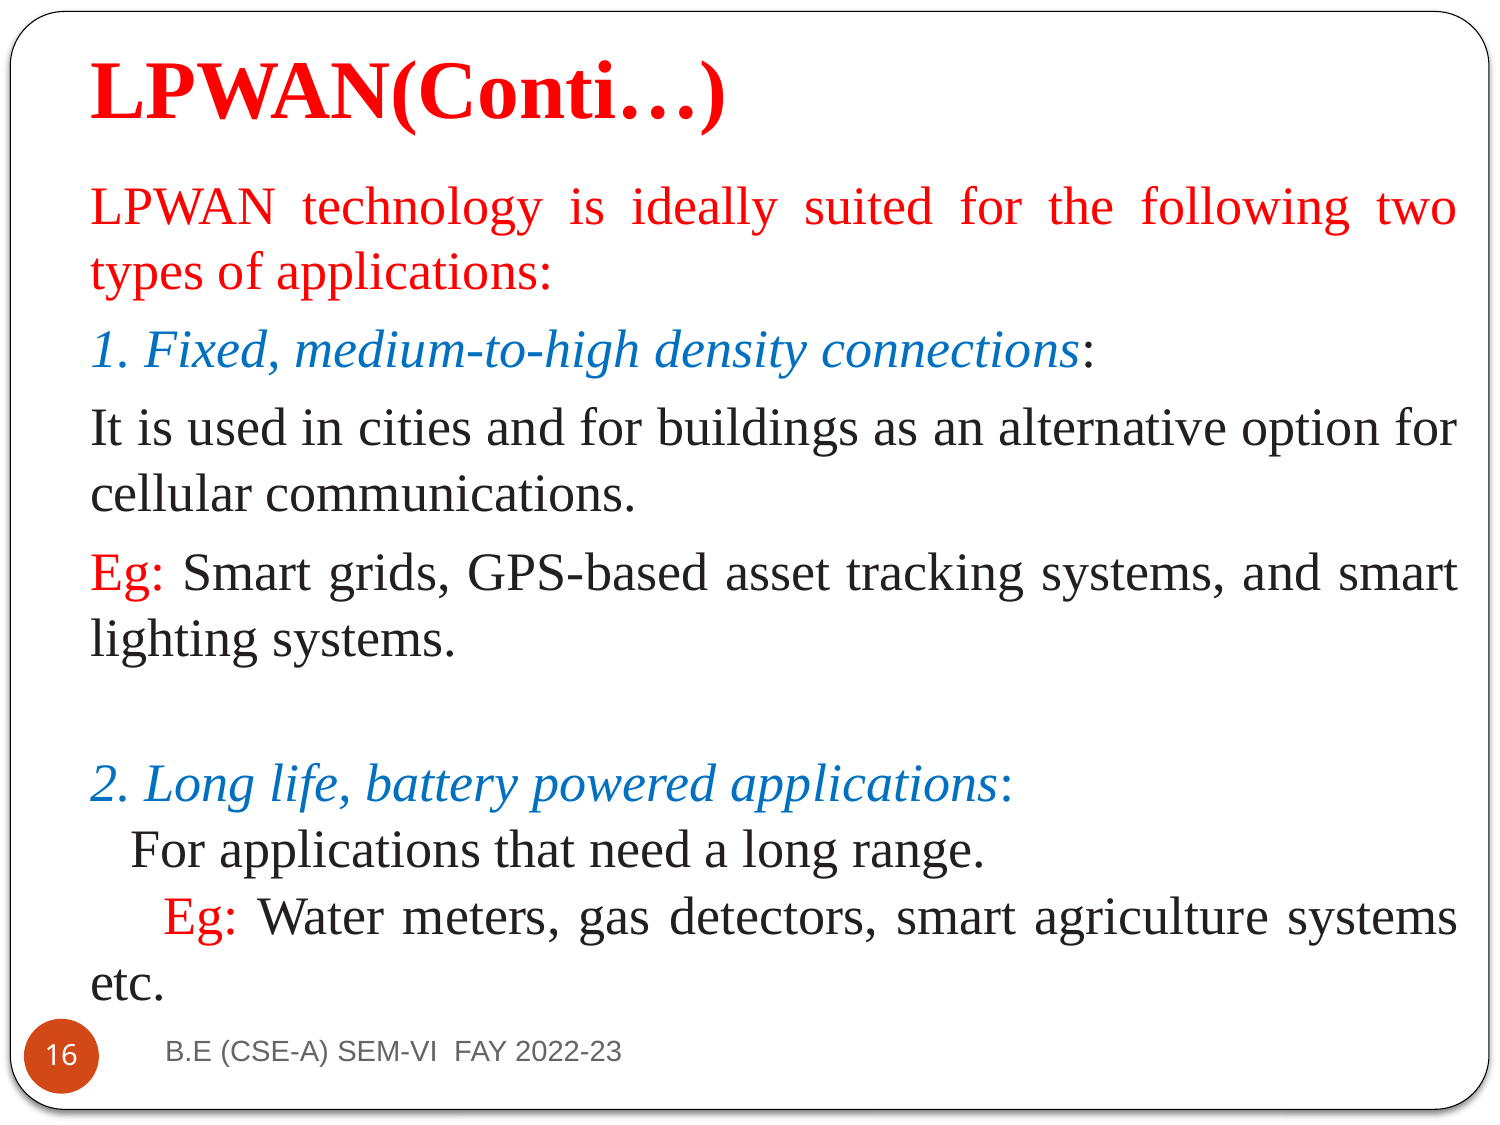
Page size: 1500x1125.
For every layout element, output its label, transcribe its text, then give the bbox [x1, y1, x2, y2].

footer B.E (CSE-A) SEM-VI FAY 2022-23 [150, 1012, 800, 1088]
title LPWAN(Conti…) [75, 45, 1425, 150]
slide_number 16 [23, 1018, 99, 1094]
list LPWAN technology is ideally suited for the following two types of applications: 1. Fixed, medium-to-high density connections: It is used in cities and for buildings as an alternative option for cellular communications. Eg: Smart grids, GPS-based asset tracking systems, and smart lighting systems. 2. Long life, battery powered applications: For applications that need a long range. Eg: Water meters, gas detectors, smart agriculture systems etc. [75, 162, 1475, 1013]
